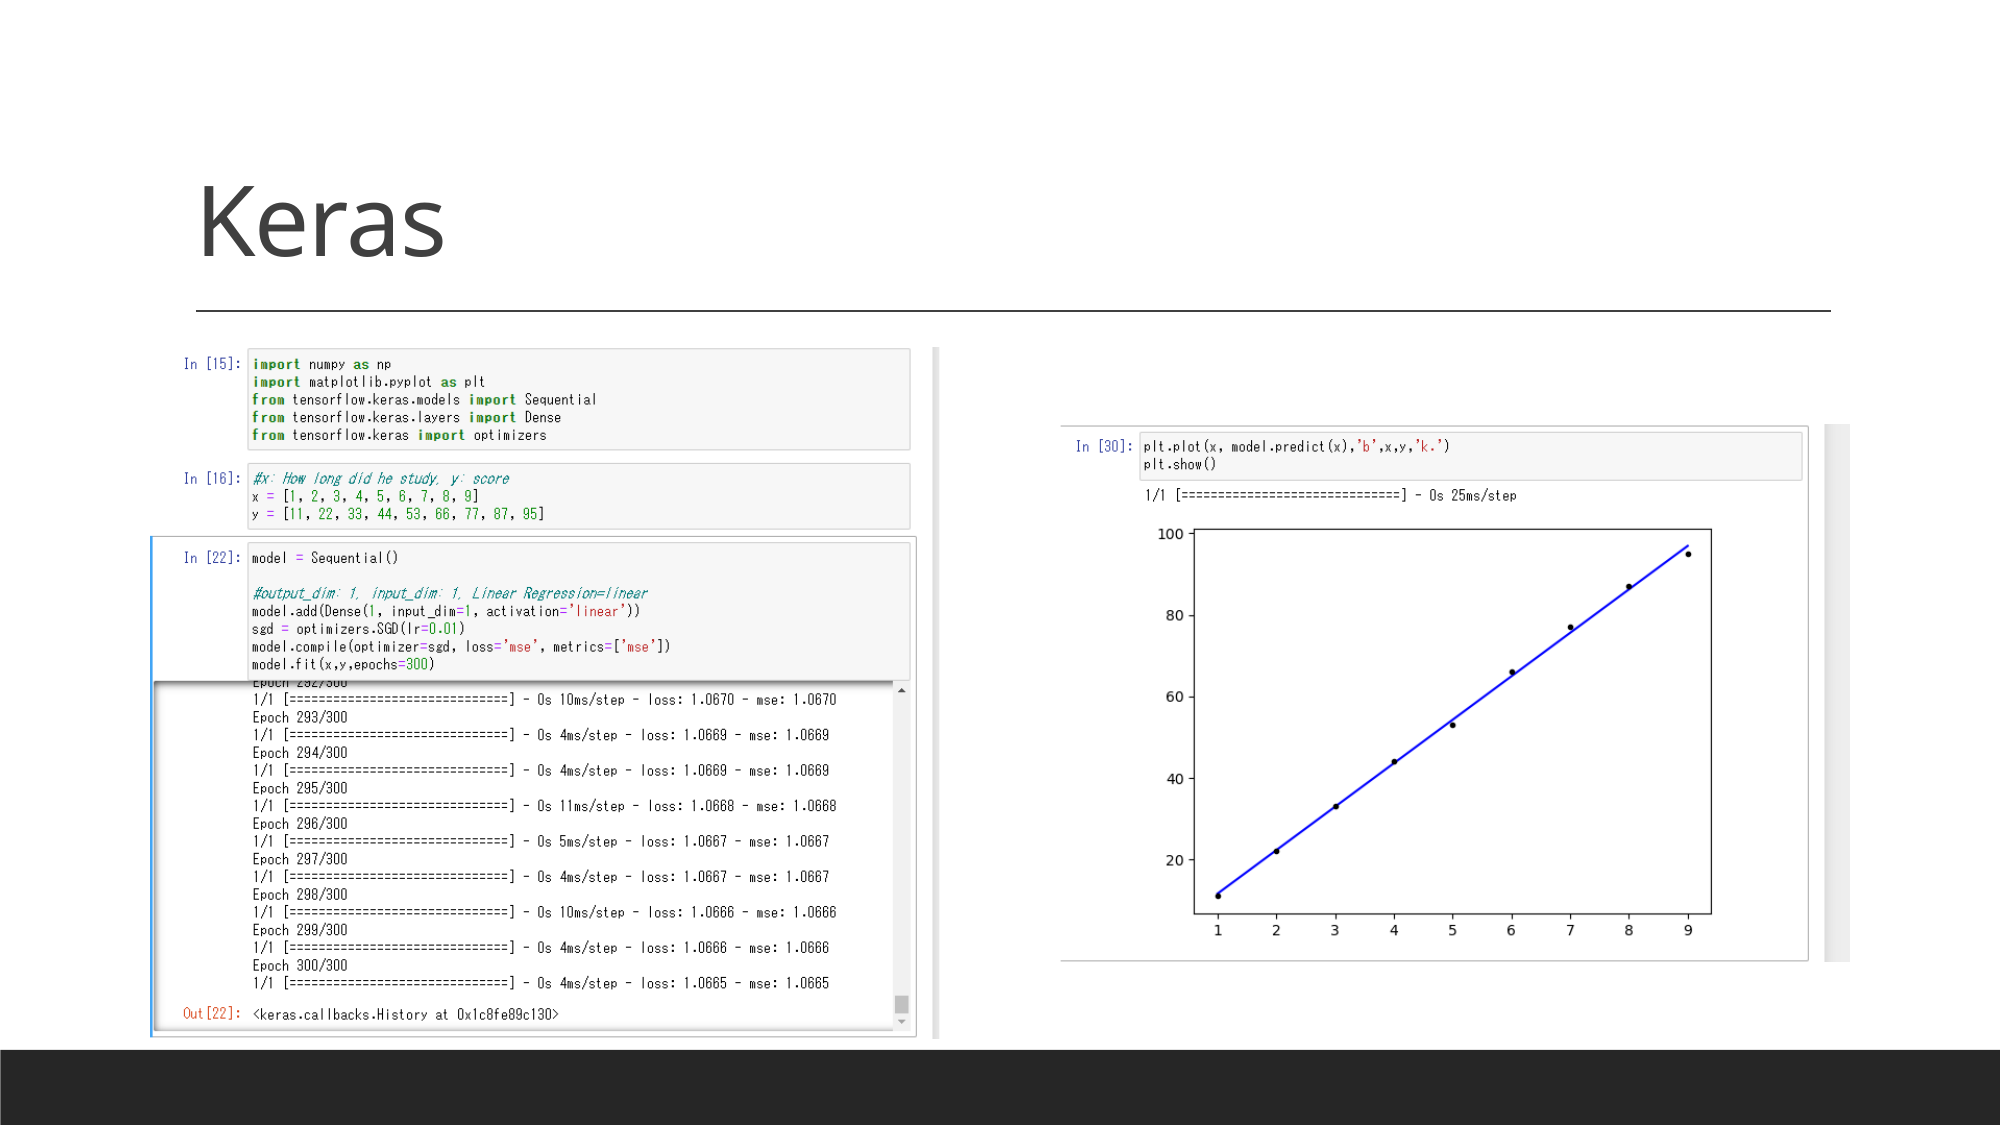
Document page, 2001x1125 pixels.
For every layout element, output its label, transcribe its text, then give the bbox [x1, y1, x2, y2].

title Keras [180, 47, 1830, 285]
picture [1059, 423, 1851, 962]
picture [149, 346, 940, 1039]
